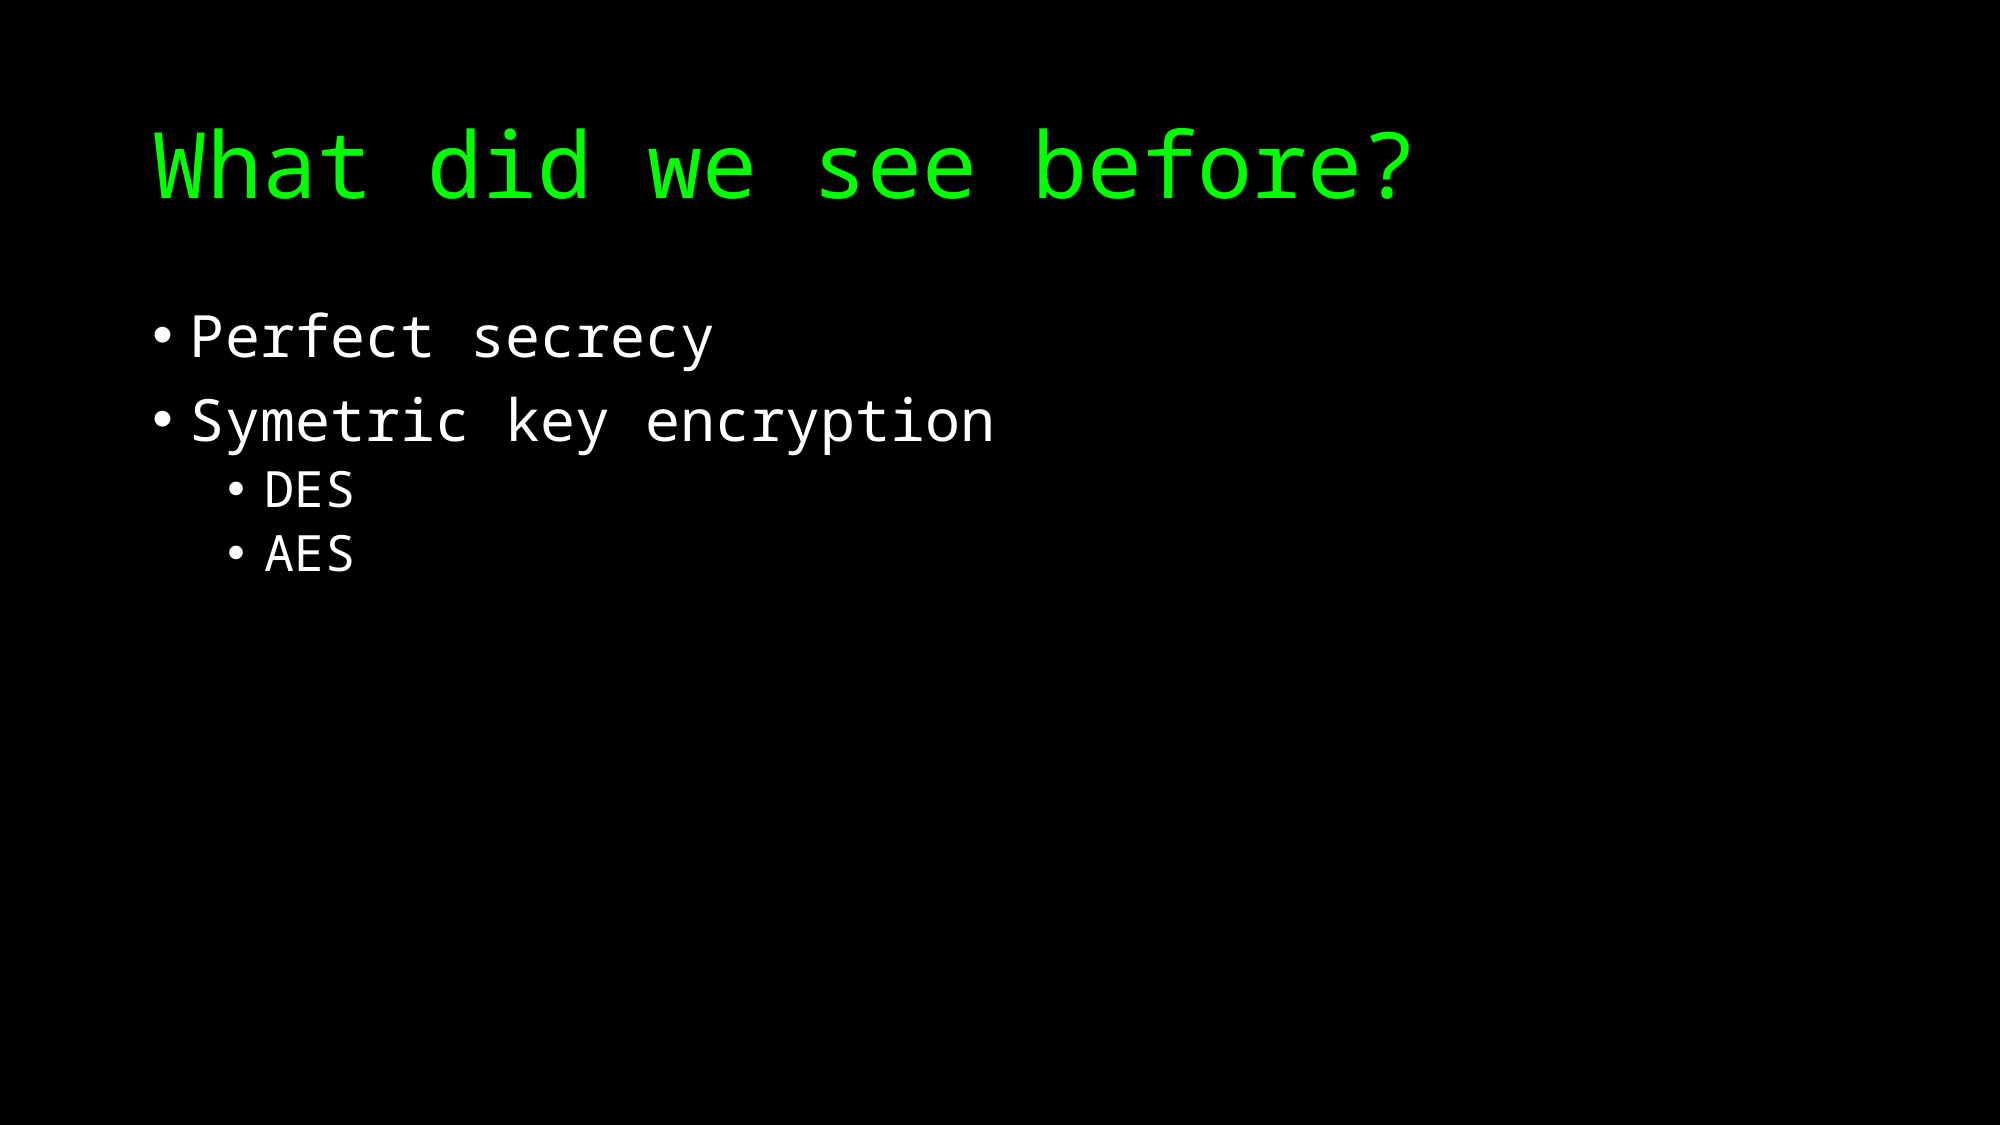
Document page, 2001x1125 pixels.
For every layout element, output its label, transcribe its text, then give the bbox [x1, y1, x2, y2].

list Perfect secrecy Symetric key encryption DES AES [137, 299, 1863, 637]
title What did we see before? [137, 59, 1863, 278]
